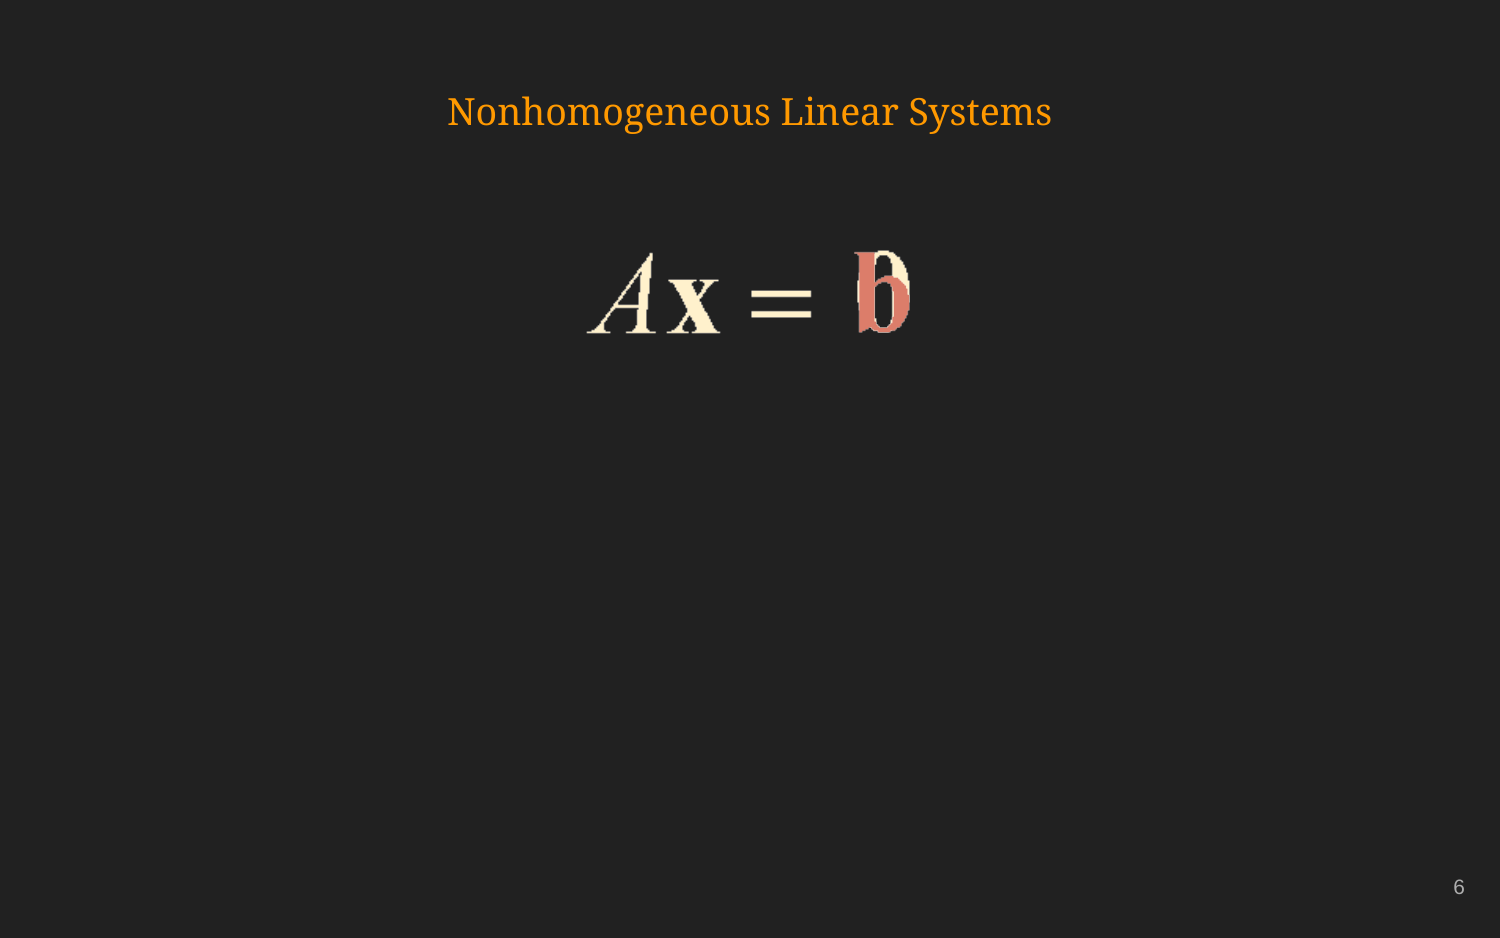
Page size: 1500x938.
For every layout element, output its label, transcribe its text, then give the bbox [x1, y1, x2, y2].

text_box Nonhomogeneous Linear Systems [51, 65, 1449, 138]
picture [572, 235, 827, 346]
slide_number ‹#› [1389, 849, 1480, 922]
picture [842, 231, 928, 350]
